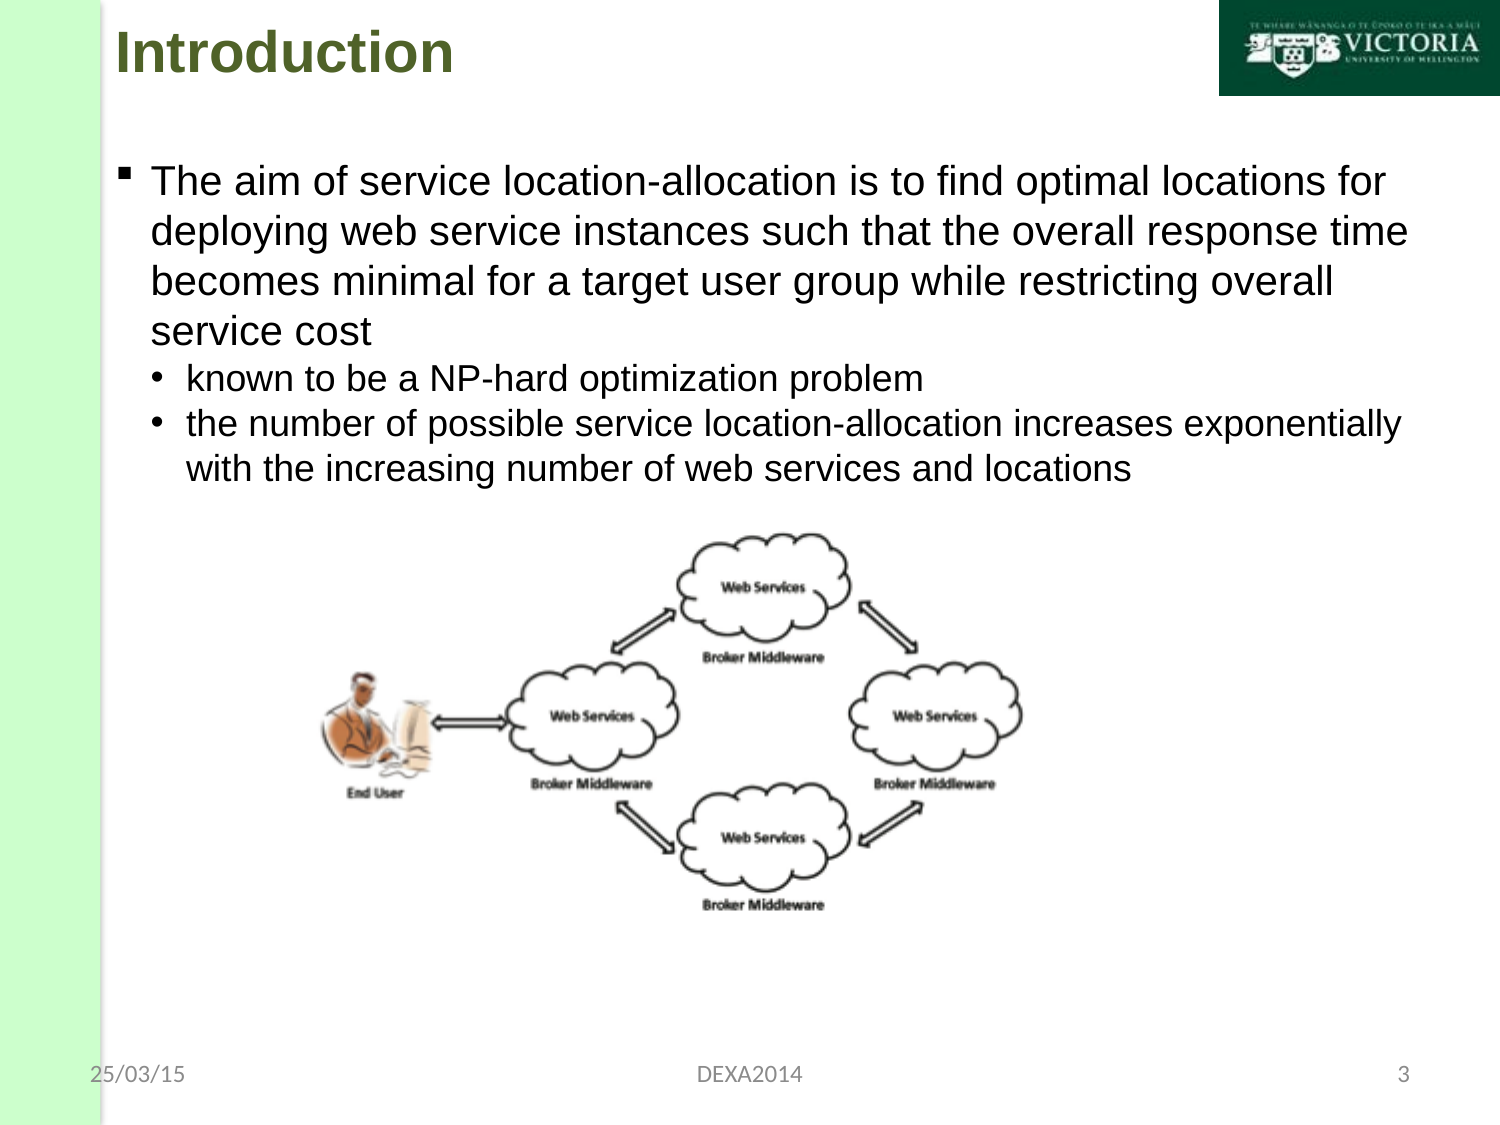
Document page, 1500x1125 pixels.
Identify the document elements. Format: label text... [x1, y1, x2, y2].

picture [299, 520, 1058, 932]
text_box 25/03/15 [74, 1042, 425, 1103]
text_box <number> [1074, 1042, 1425, 1103]
text_box [0, 0, 101, 1125]
text_box The aim of service location-allocation is to find optimal locations for deploying web service instances such that the overall response time becomes minimal for a target user group while restricting overall service cost known to be a NP-hard optimization problem the number of possible service location-allocation increases exponentially with the increasing number of web services and locations [100, 146, 1467, 742]
text_box DEXA2014 [512, 1042, 988, 1103]
picture [1219, 0, 1500, 96]
text_box Introduction [103, 2, 1215, 96]
